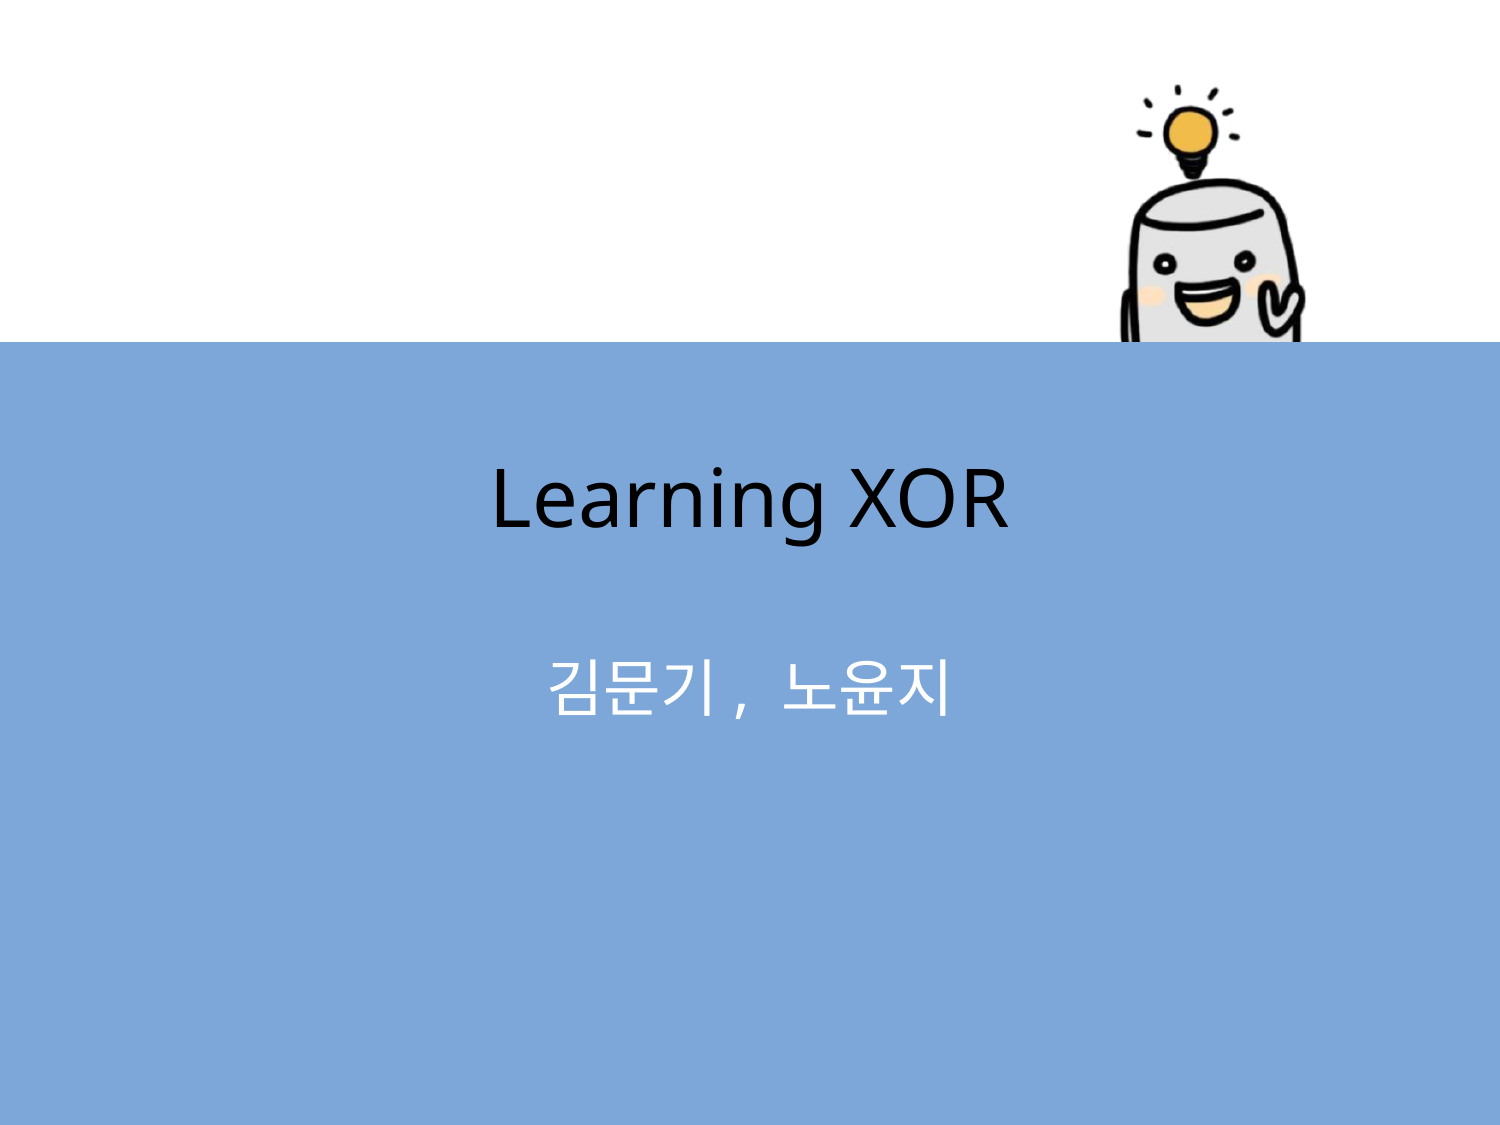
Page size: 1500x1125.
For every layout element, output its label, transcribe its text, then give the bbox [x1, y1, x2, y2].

subtitle 김문기, 노윤지 [225, 641, 1275, 764]
title Learning XOR [112, 374, 1388, 616]
picture [1021, 66, 1388, 342]
